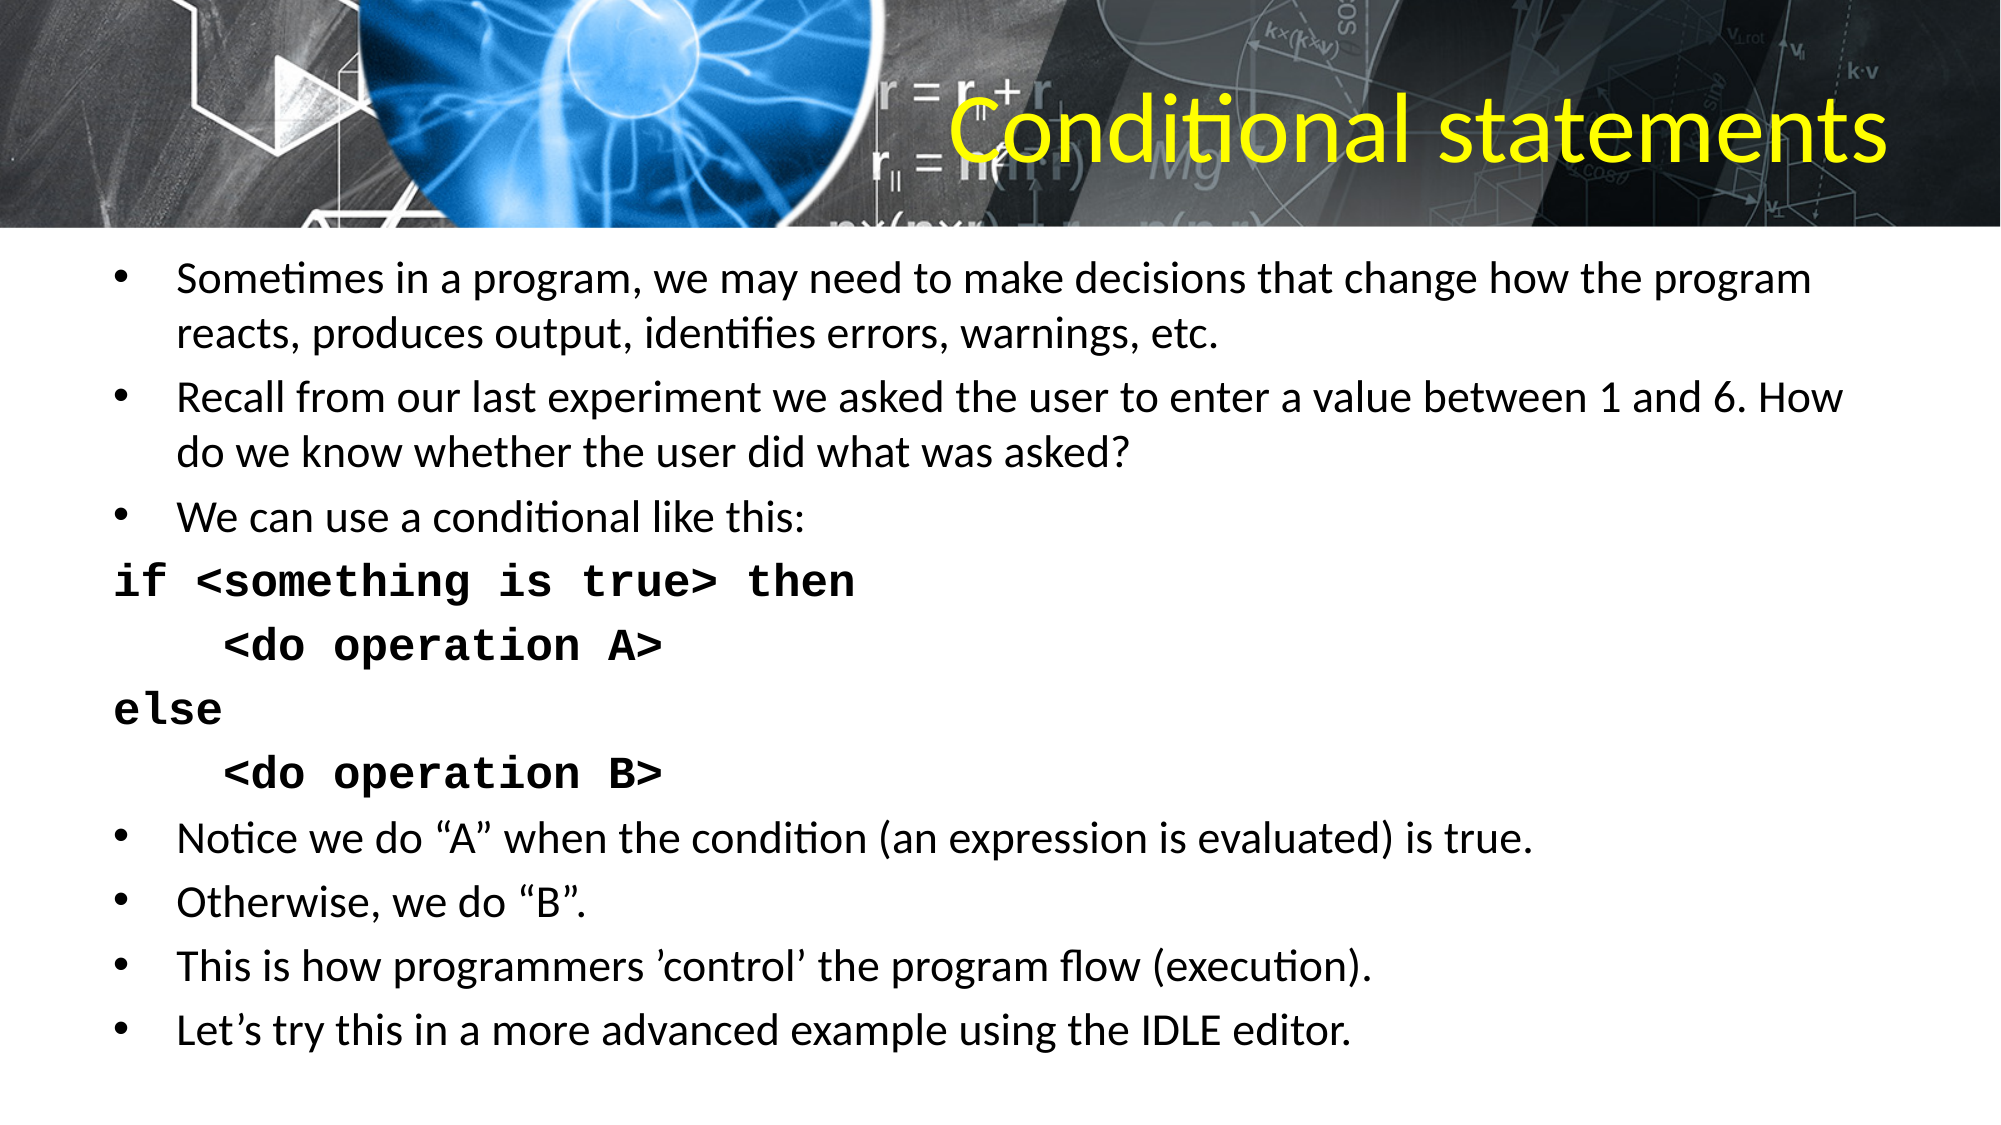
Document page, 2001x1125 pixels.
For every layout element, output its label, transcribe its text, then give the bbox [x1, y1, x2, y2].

title Conditional statements [98, 39, 1905, 207]
picture [0, 0, 2001, 1125]
list Sometimes in a program, we may need to make decisions that change how the program reacts, produces output, identifies errors, warnings, etc. Recall from our last experiment we asked the user to enter a value between 1 and 6. How do we know whether the user did what was asked? We can use a conditional like this: if <something is true> then <do operation A> else <do operation B> Notice we do “A” when the condition (an expression is evaluated) is true. Otherwise, we do “B”. This is how programmers ’control’ the program flow (execution). Let’s try this in a more advanced example using the IDLE editor. [98, 240, 1902, 1064]
